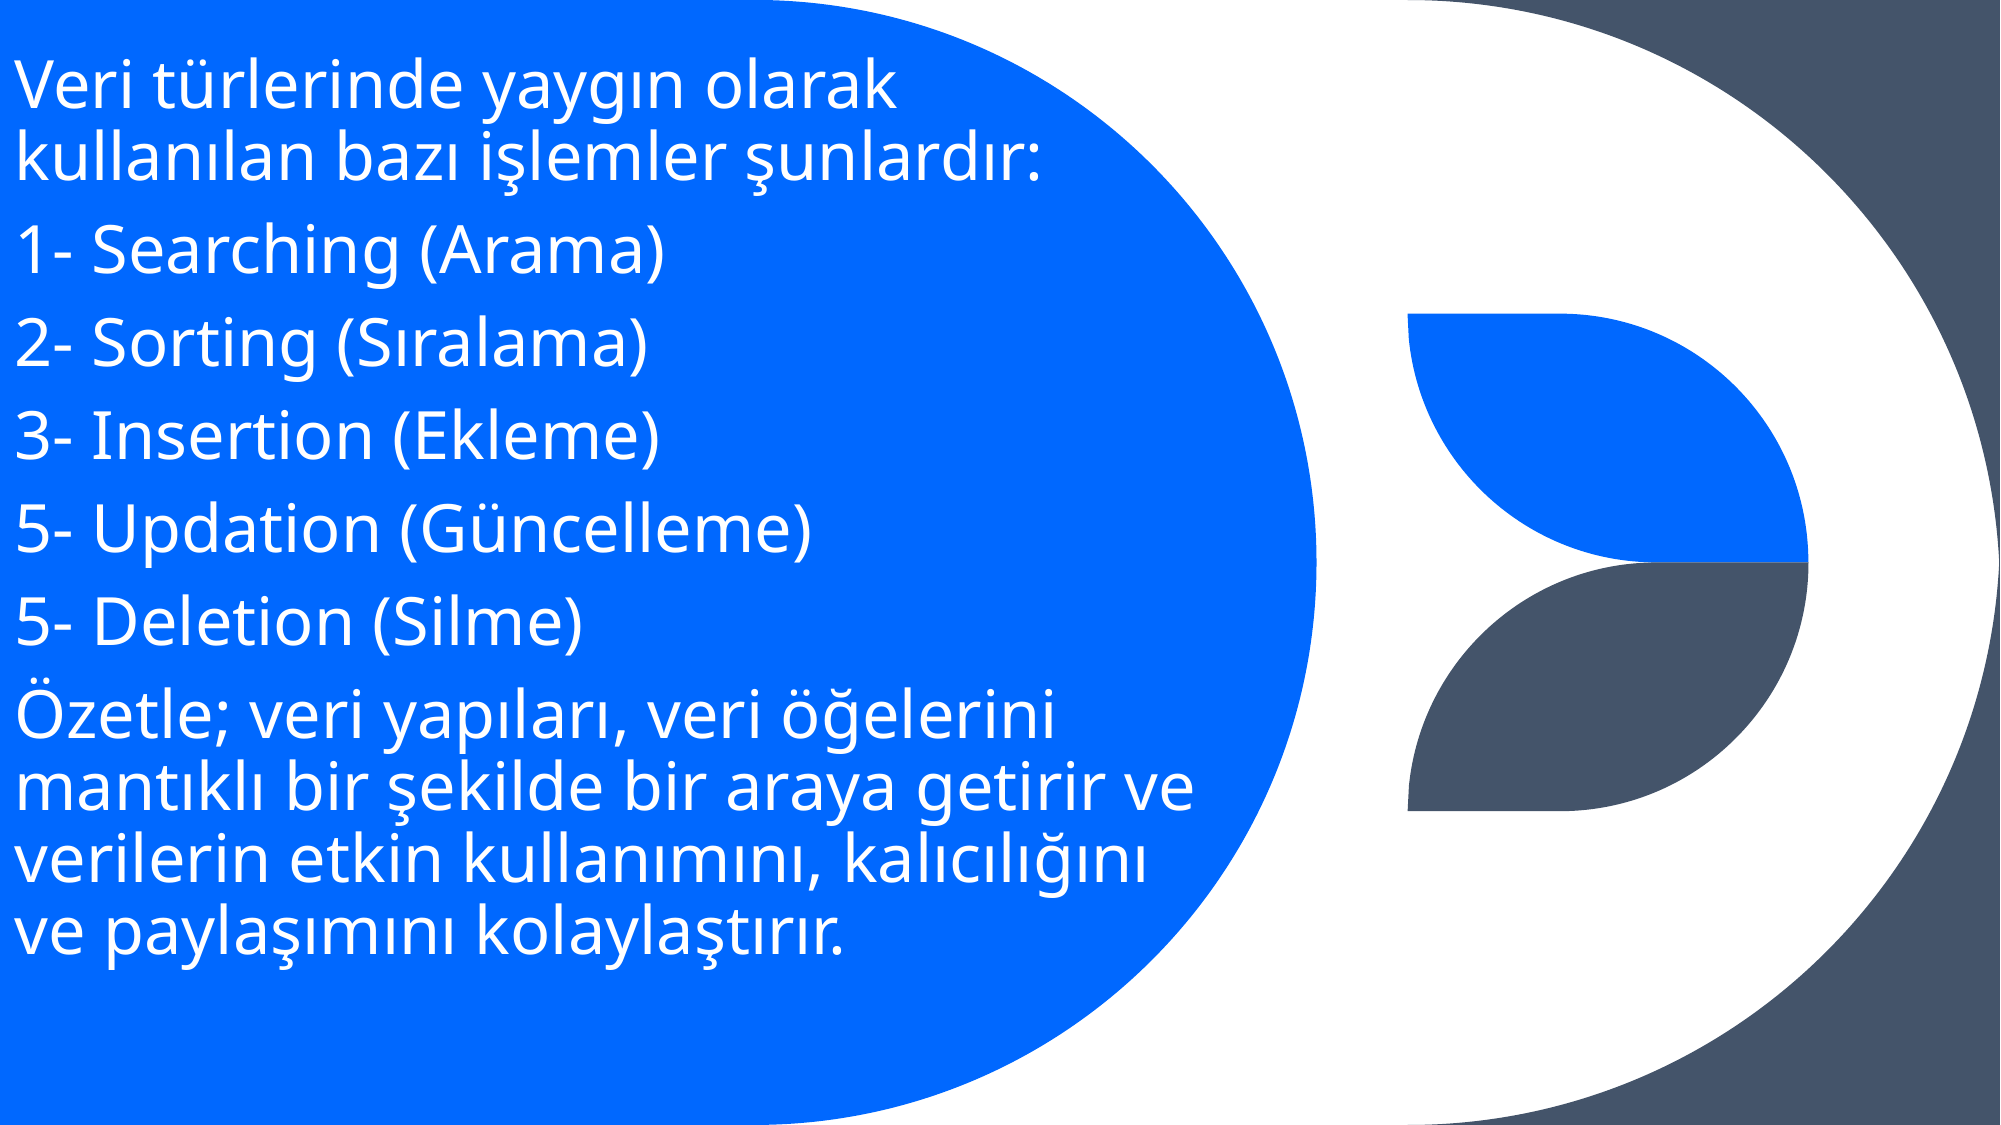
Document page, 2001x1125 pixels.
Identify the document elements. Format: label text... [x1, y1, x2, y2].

subtitle Veri türlerinde yaygın olarak kullanılan bazı işlemler şunlardır: 1- Searching (Arama) 2- Sorting (Sıralama) 3- Insertion (Ekleme) 5- Updation (Güncelleme) 5- Deletion (Silme) Özetle; veri yapıları, veri öğelerini mantıklı bir şekilde bir araya getirir ve verilerin etkin kullanımını, kalıcılığını ve paylaşımını kolaylaştırır. [0, 0, 1217, 1109]
